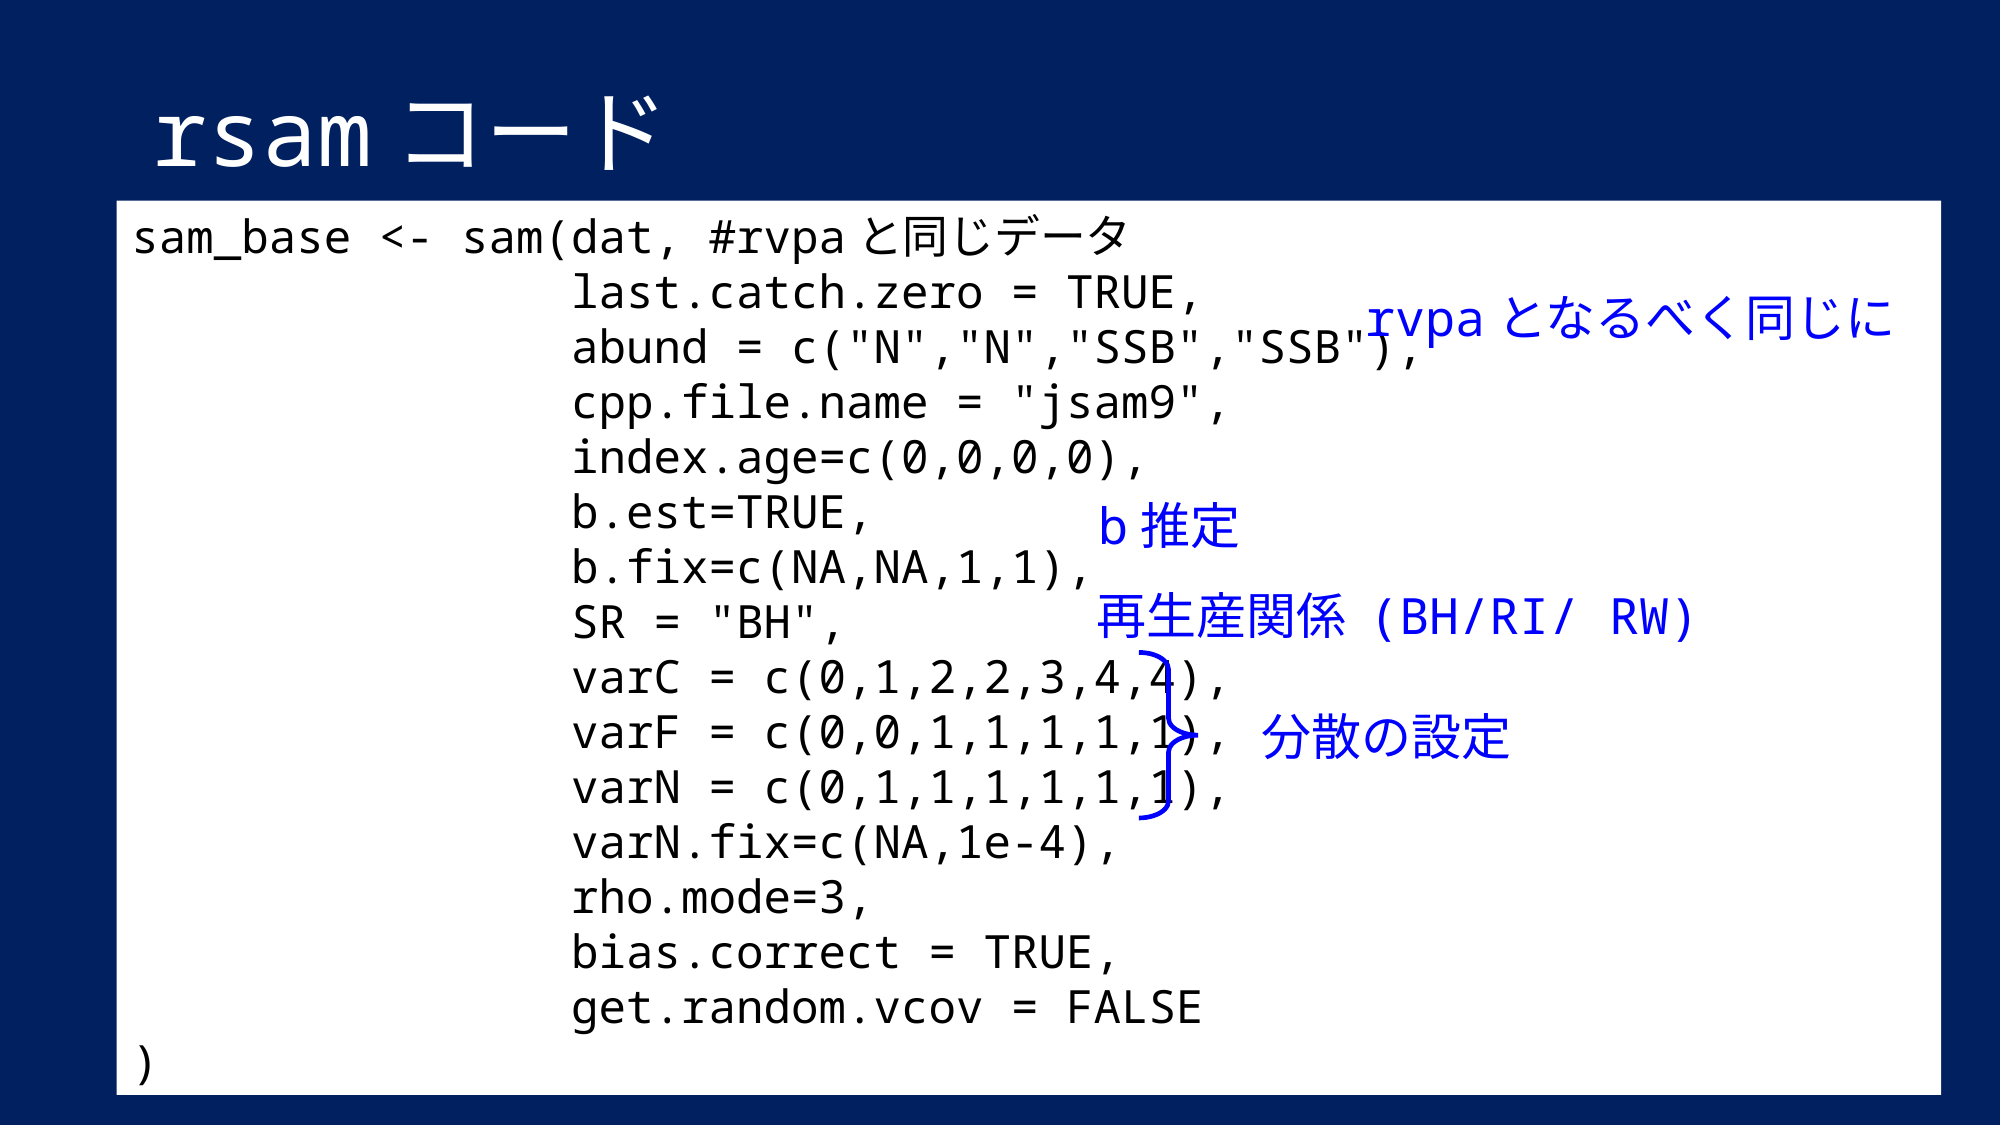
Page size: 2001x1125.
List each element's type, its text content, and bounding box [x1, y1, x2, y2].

text_box b推定 [1083, 486, 1255, 562]
text_box 再生産関係 (BH/RI/ RW) [1081, 576, 1715, 652]
text_box 分散の設定 [1246, 697, 1527, 773]
text_box sam_base <- sam(dat, #rvpaと同じデータ last.catch.zero = TRUE, abund = c("N","N","SSB","SSB"), cpp.file.name = "jsam9", index.age=c(0,0,0,0), b.est=TRUE, b.fix=c(NA,NA,1,1), SR = "BH", varC = c(0,1,2,2,3,4,4), varF = c(0,0,1,1,1,1,1), varN = c(0,1,1,1,1,1,1), varN.fix=c(NA,1e-4), rho.mode=3, bias.correct = TRUE, get.random.vcov = FALSE ) [116, 200, 1942, 1095]
text_box [1138, 651, 1199, 819]
text_box rsamコード [137, 59, 1863, 200]
text_box rvpaとなるべく同じに [1350, 279, 1911, 355]
